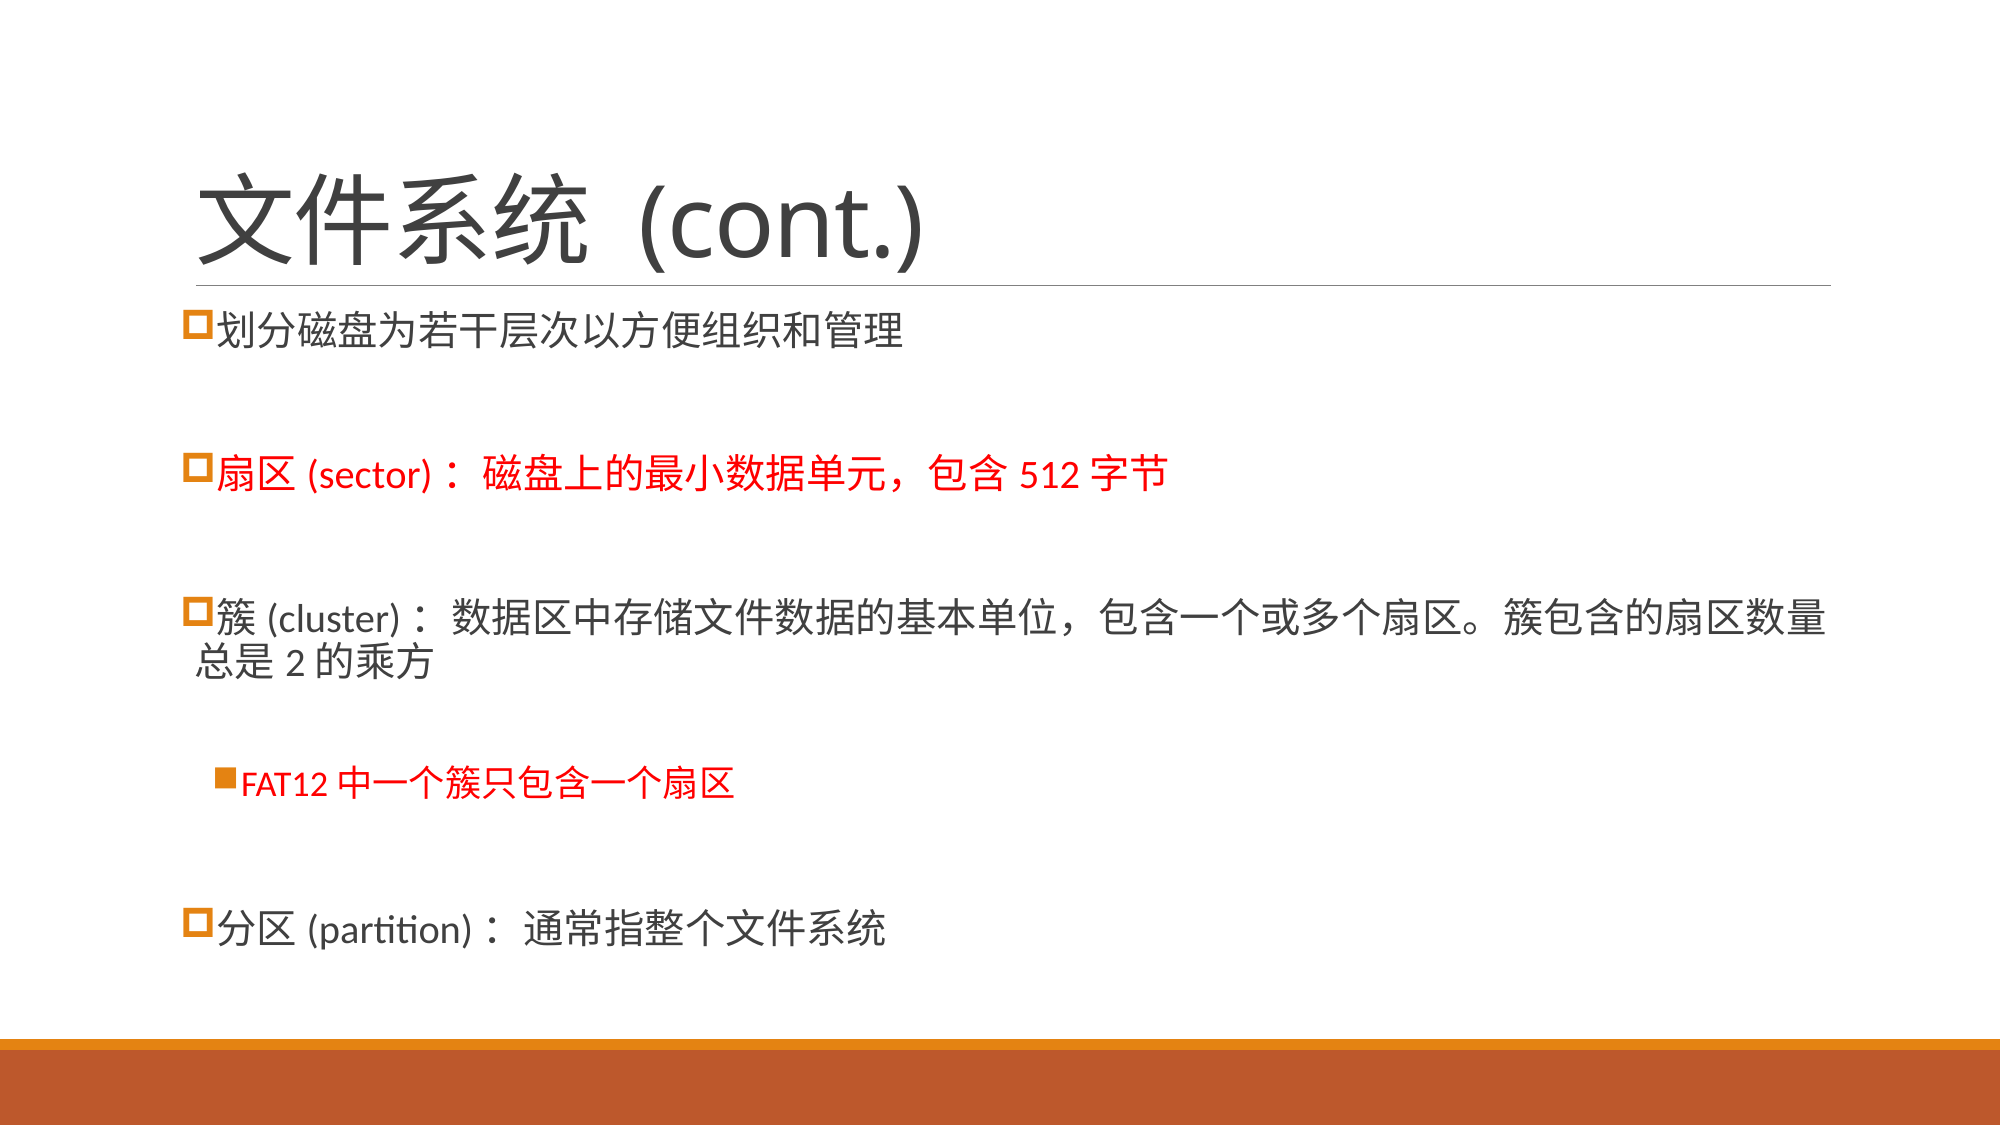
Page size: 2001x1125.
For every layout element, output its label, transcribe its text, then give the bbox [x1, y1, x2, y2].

title 文件系统 (cont.) [180, 47, 1830, 285]
list 划分磁盘为若干层次以方便组织和管理 扇区(sector)：磁盘上的最小数据单元，包含512字节 簇(cluster)：数据区中存储文件数据的基本单位，包含一个或多个扇区。簇包含的扇区数量总是2的乘方 FAT12中一个簇只包含一个扇区 分区(partition)：通常指整个文件系统 [180, 302, 1830, 963]
